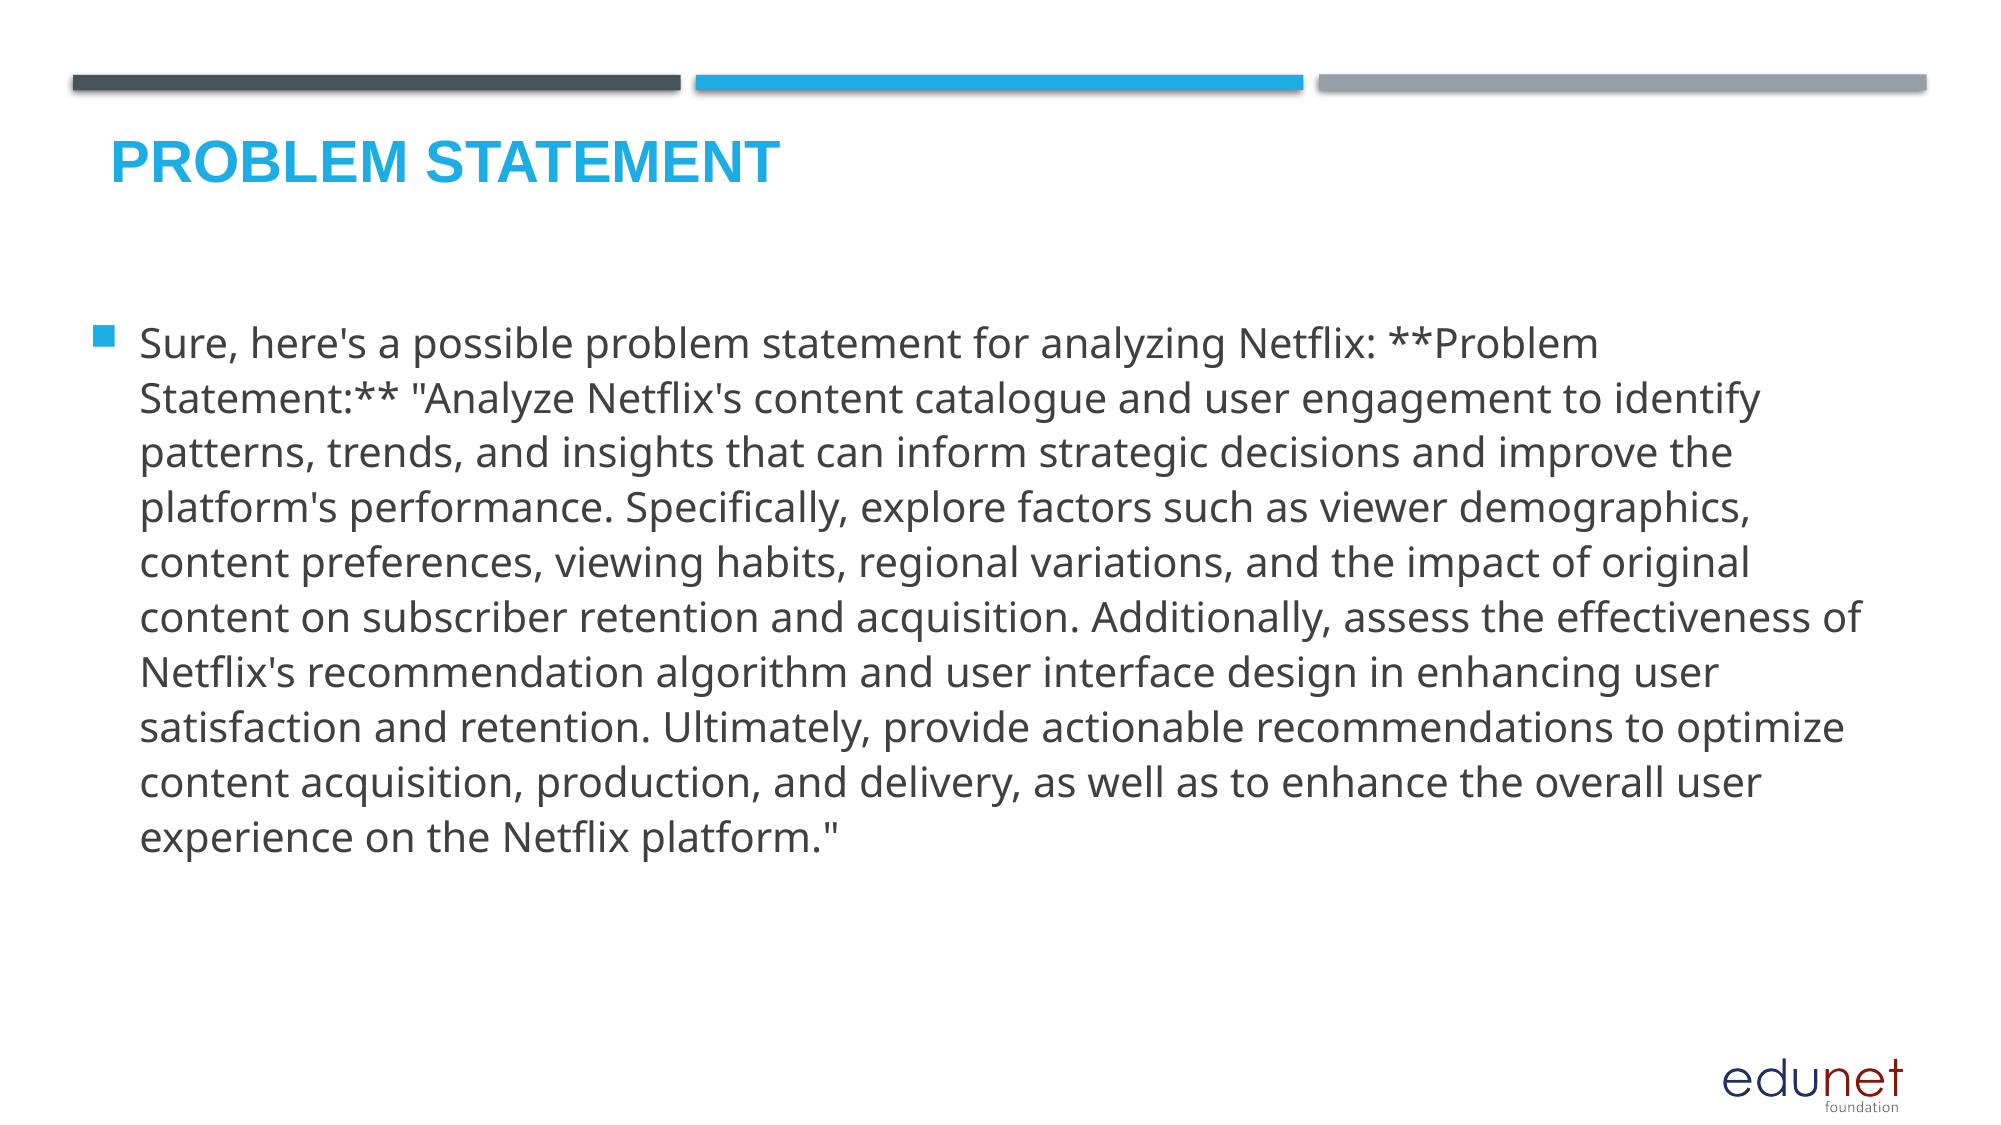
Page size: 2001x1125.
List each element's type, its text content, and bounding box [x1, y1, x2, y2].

picture [1719, 1056, 1905, 1116]
title Problem Statement [95, 115, 1905, 203]
list Sure, here's a possible problem statement for analyzing Netflix: **Problem Statement:** "Analyze Netflix's content catalogue and user engagement to identify patterns, trends, and insights that can inform strategic decisions and improve the platform's performance. Specifically, explore factors such as viewer demographics, content preferences, viewing habits, regional variations, and the impact of original content on subscriber retention and acquisition. Additionally, assess the effectiveness of Netflix's recommendation algorithm and user interface design in enhancing user satisfaction and retention. Ultimately, provide actionable recommendations to optimize content acquisition, production, and delivery, as well as to enhance the overall user experience on the Netflix platform." [74, 203, 1884, 970]
